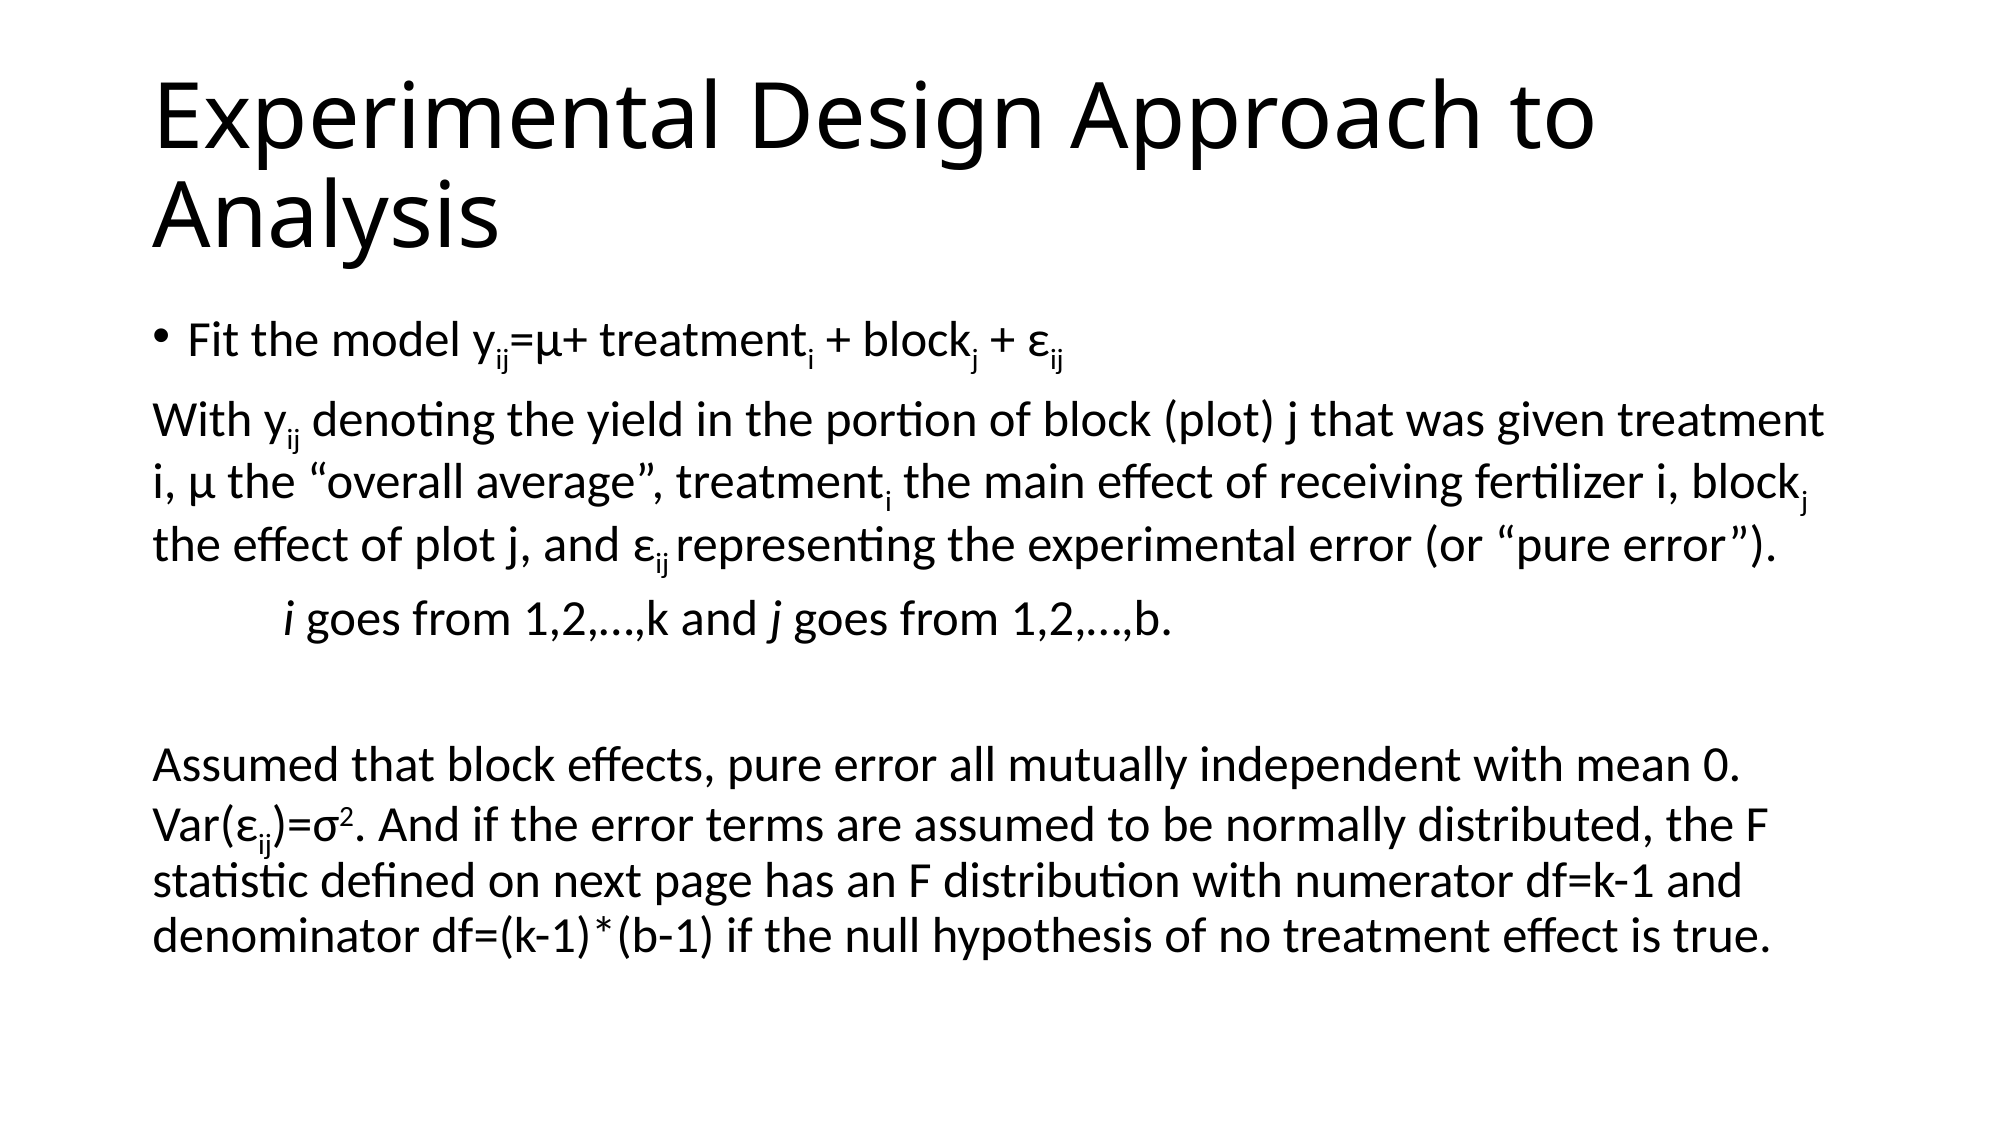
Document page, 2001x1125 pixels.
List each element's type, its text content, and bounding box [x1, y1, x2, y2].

title Experimental Design Approach to Analysis [137, 59, 1863, 278]
list Fit the model yij=μ+ treatmenti + blockj + εij With yij denoting the yield in the portion of block (plot) j that was given treatment i, μ the “overall average”, treatmenti the main effect of receiving fertilizer i, blockj the effect of plot j, and εij representing the experimental error (or “pure error”). i goes from 1,2,…,k and j goes from 1,2,…,b. Assumed that block effects, pure error all mutually independent with mean 0. Var(εij)=σ2. And if the error terms are assumed to be normally distributed, the F statistic defined on next page has an F distribution with numerator df=k-1 and denominator df=(k-1)*(b-1) if the null hypothesis of no treatment effect is true. [137, 299, 1863, 1014]
